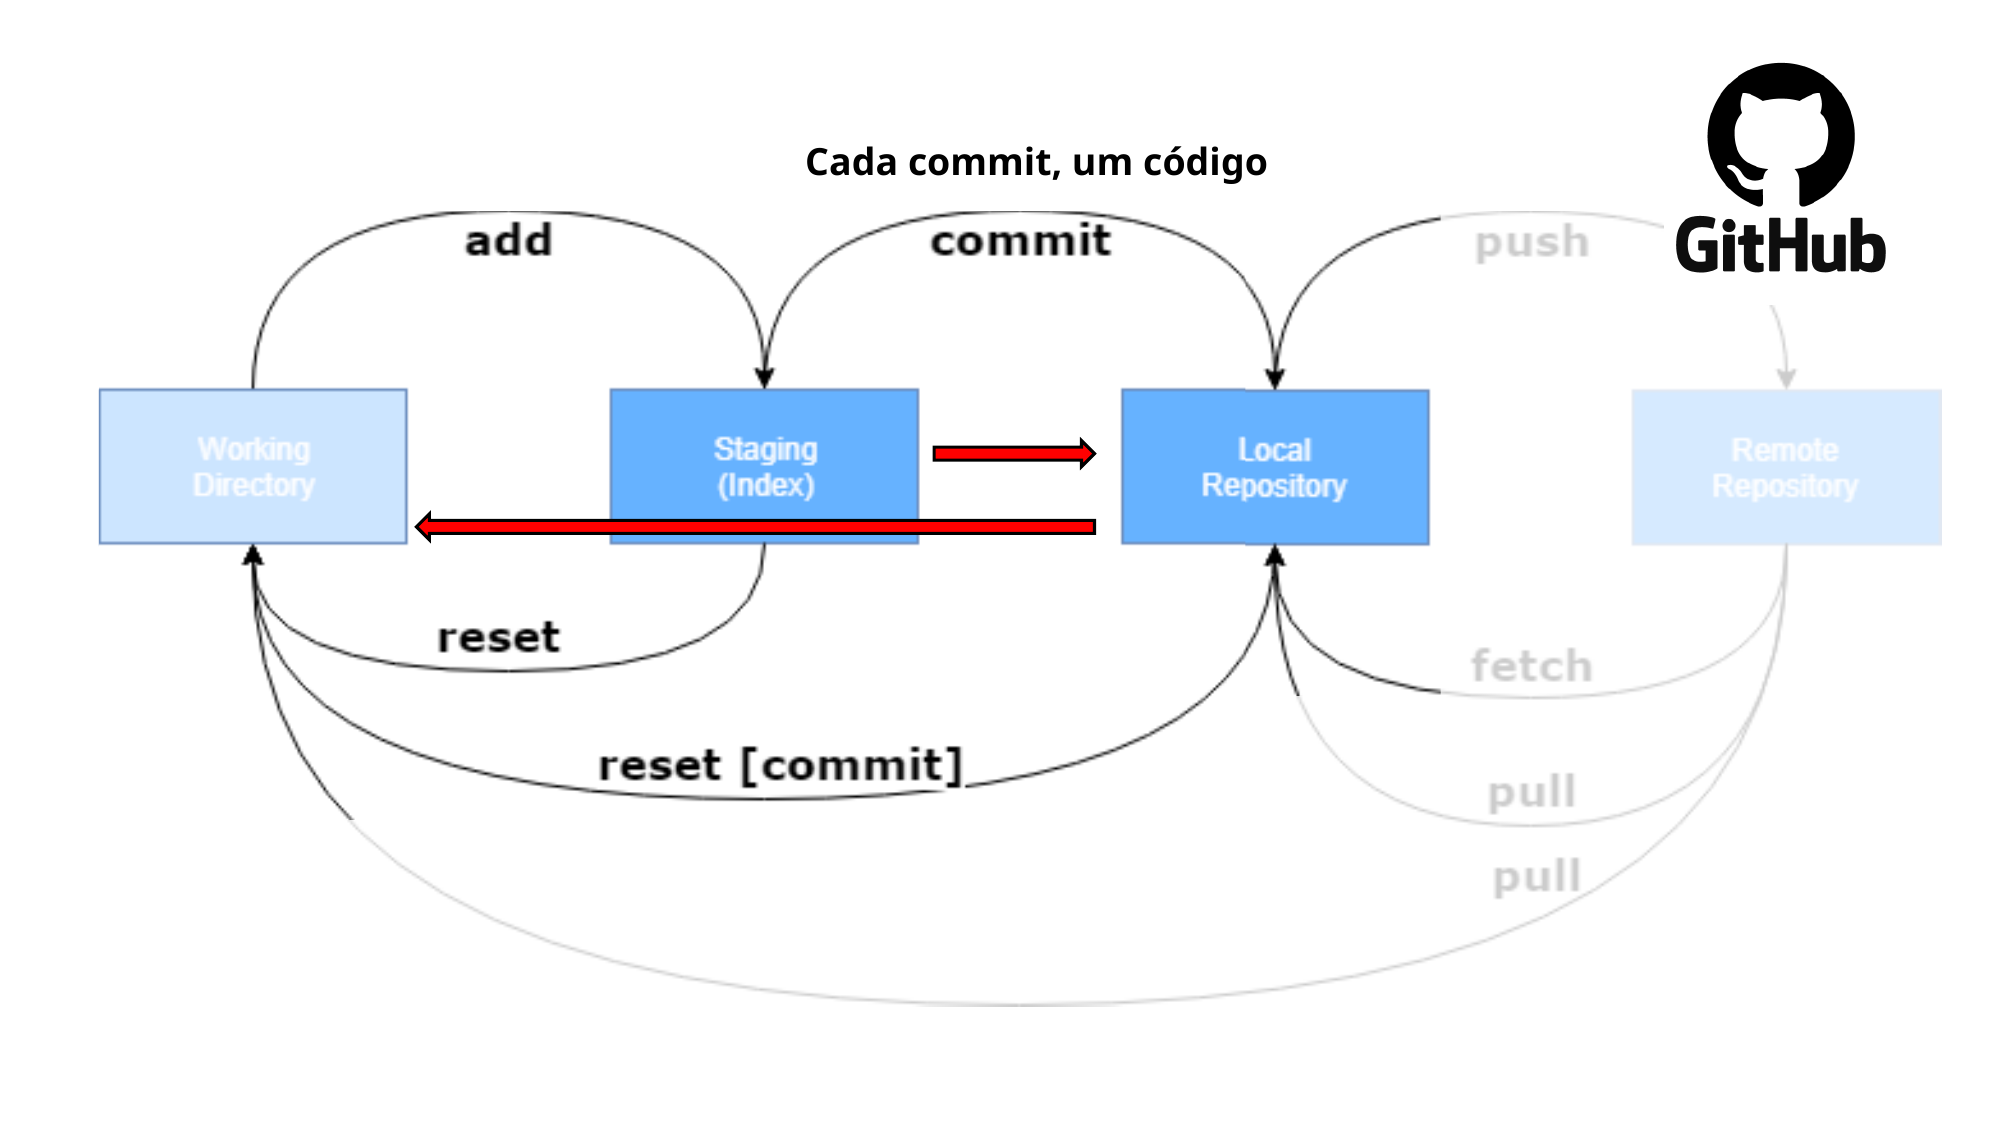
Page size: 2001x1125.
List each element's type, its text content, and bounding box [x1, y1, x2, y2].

text_box Cada commit, um código [790, 130, 1284, 191]
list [98, 210, 1943, 1007]
picture [98, 210, 1442, 821]
picture [1663, 37, 1902, 305]
